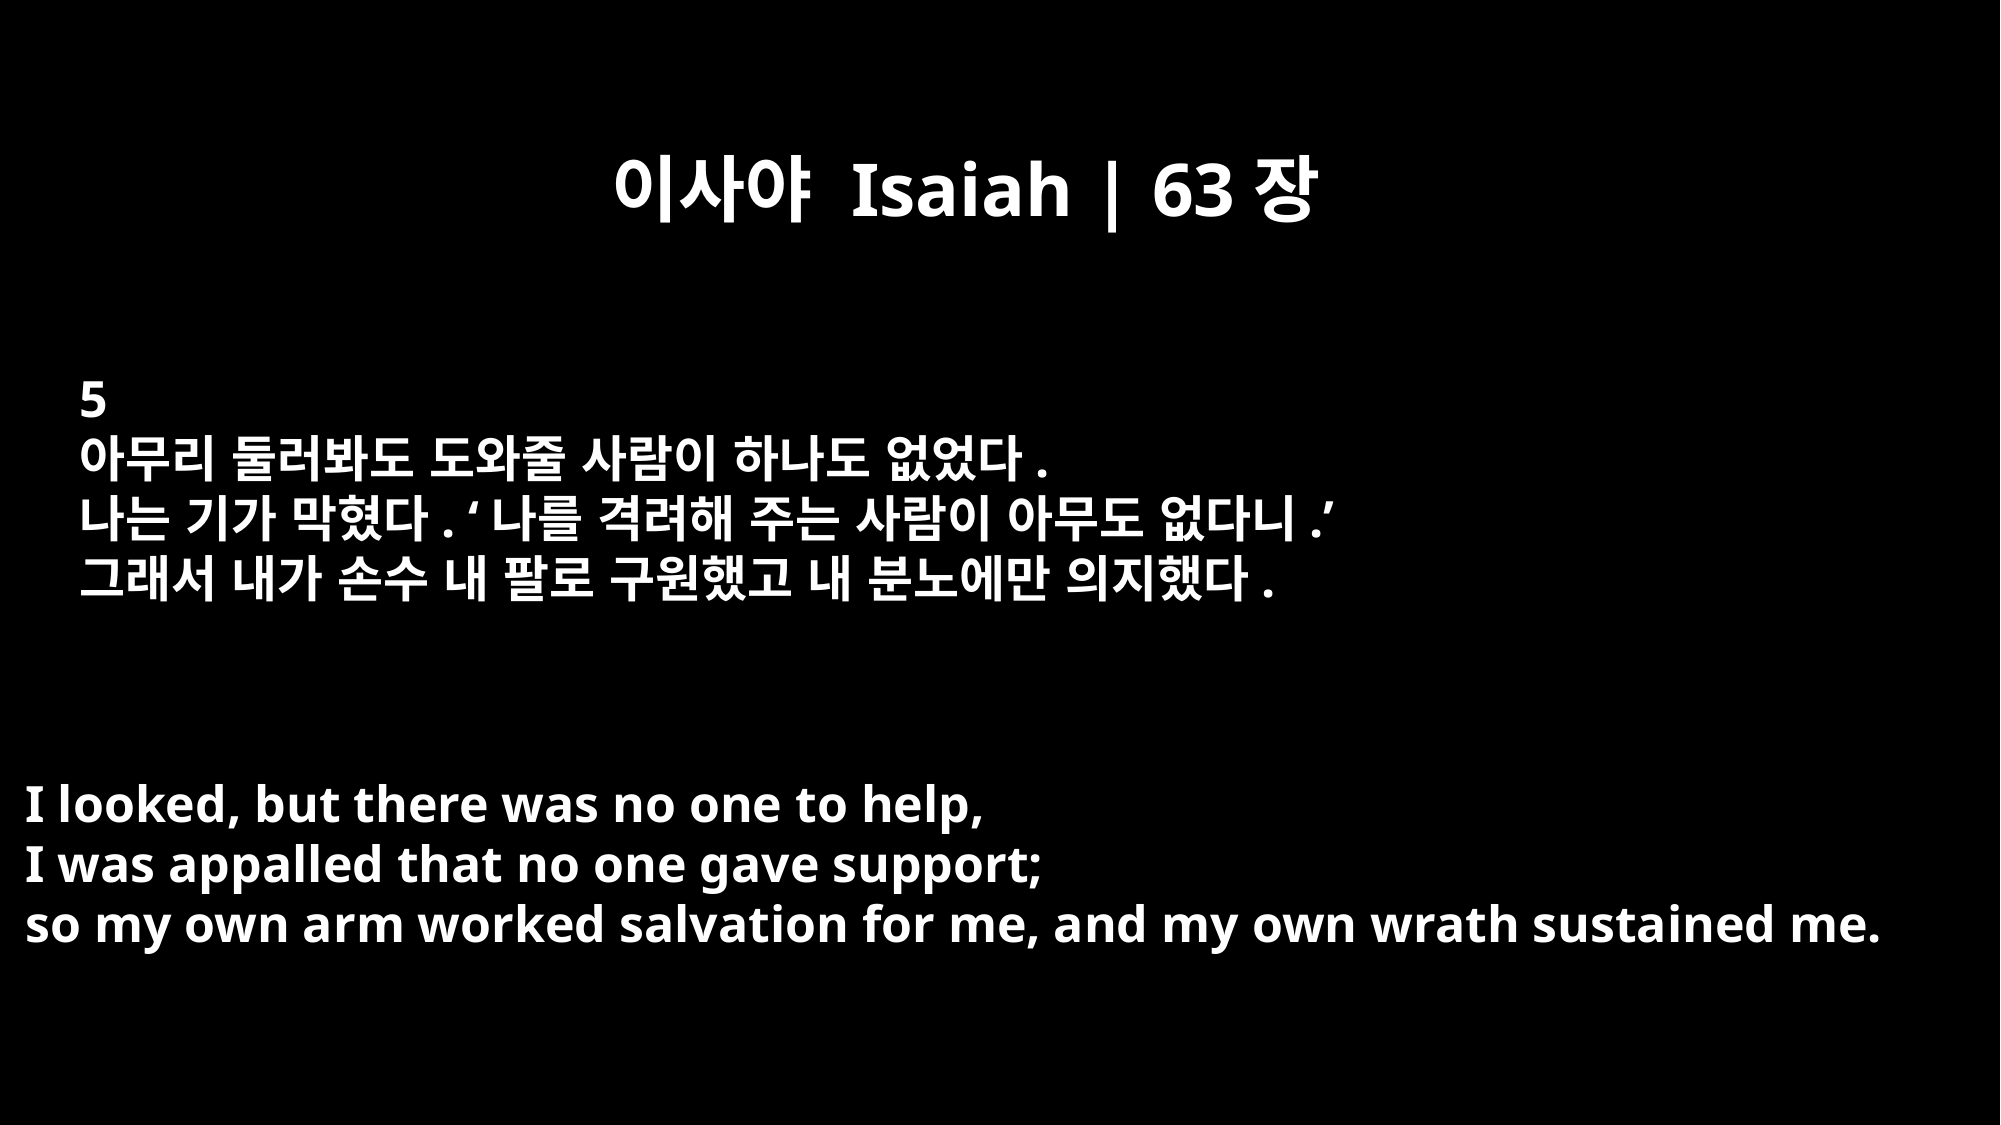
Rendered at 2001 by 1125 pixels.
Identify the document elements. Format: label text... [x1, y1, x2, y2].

text_box I looked, but there was no one to help, I was appalled that no one gave support; so my own arm worked salvation for me, and my own wrath sustained me. [10, 764, 1898, 960]
text_box 이사야 Isaiah | 63장 [596, 136, 1336, 239]
text_box 5 아무리 둘러봐도 도와줄 사람이 하나도 없었다. 나는 기가 막혔다. ‘나를 격려해 주는 사람이 아무도 없다니.’ 그래서 내가 손수 내 팔로 구원했고 내 분노에만 의지했다. [64, 359, 1350, 615]
